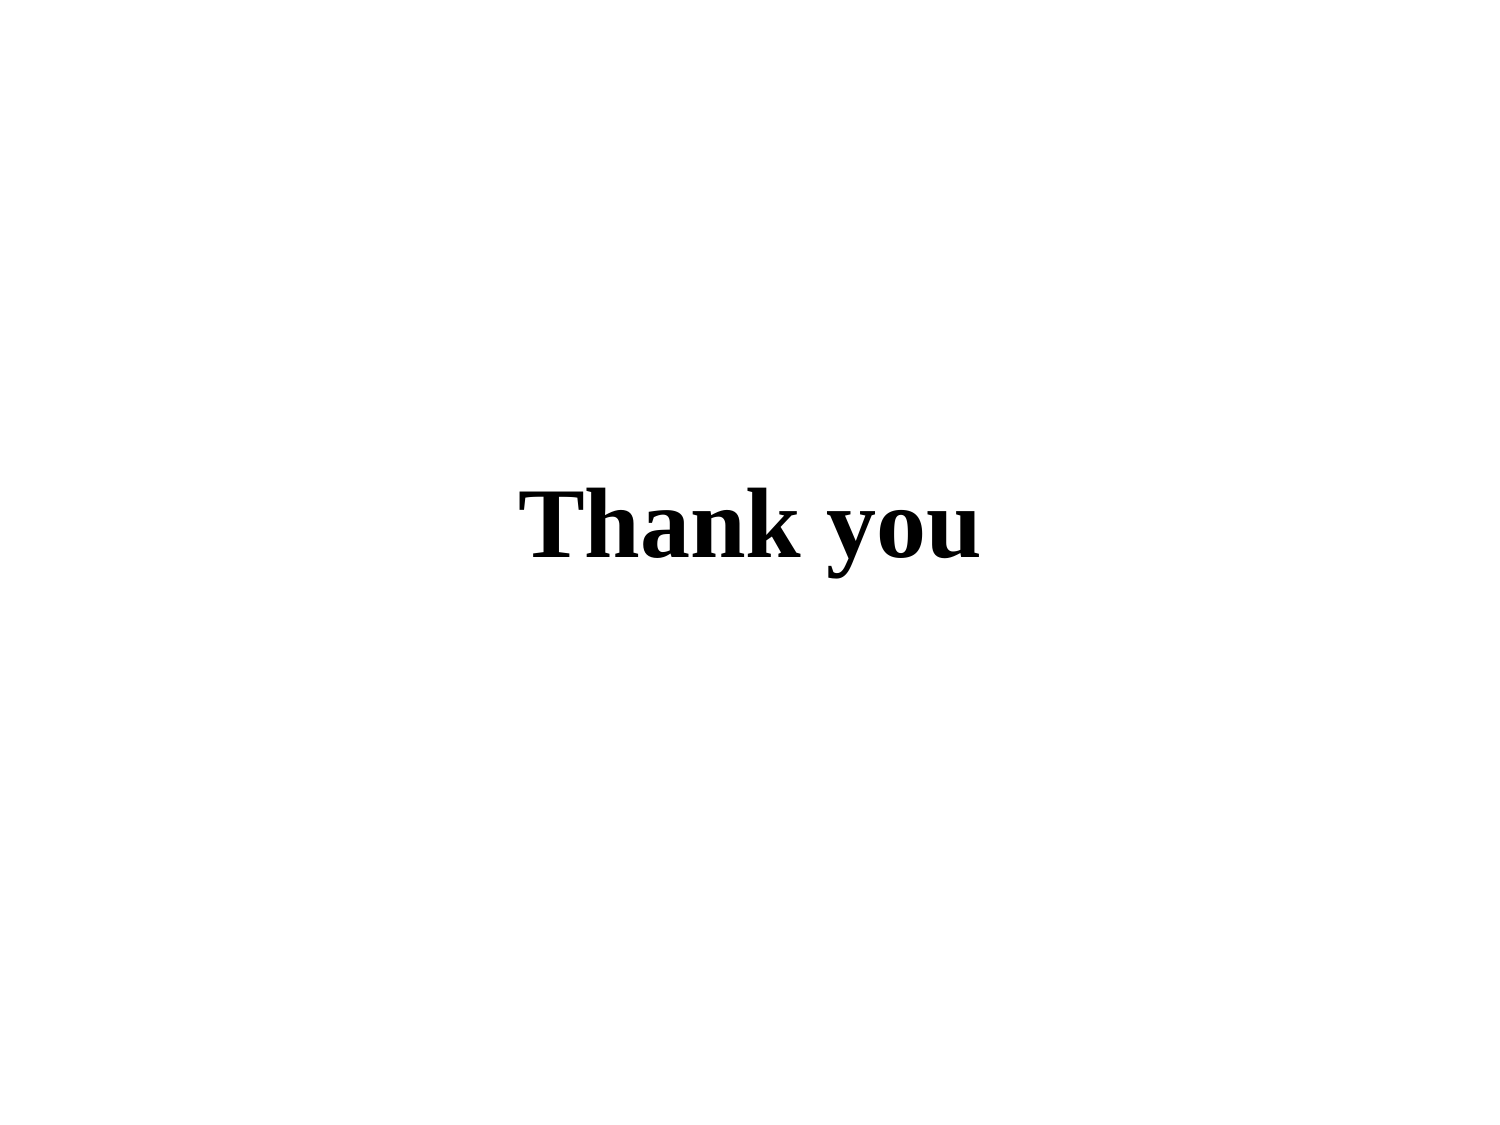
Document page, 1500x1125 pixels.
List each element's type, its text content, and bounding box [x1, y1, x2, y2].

list Thank you [75, 450, 1425, 1005]
